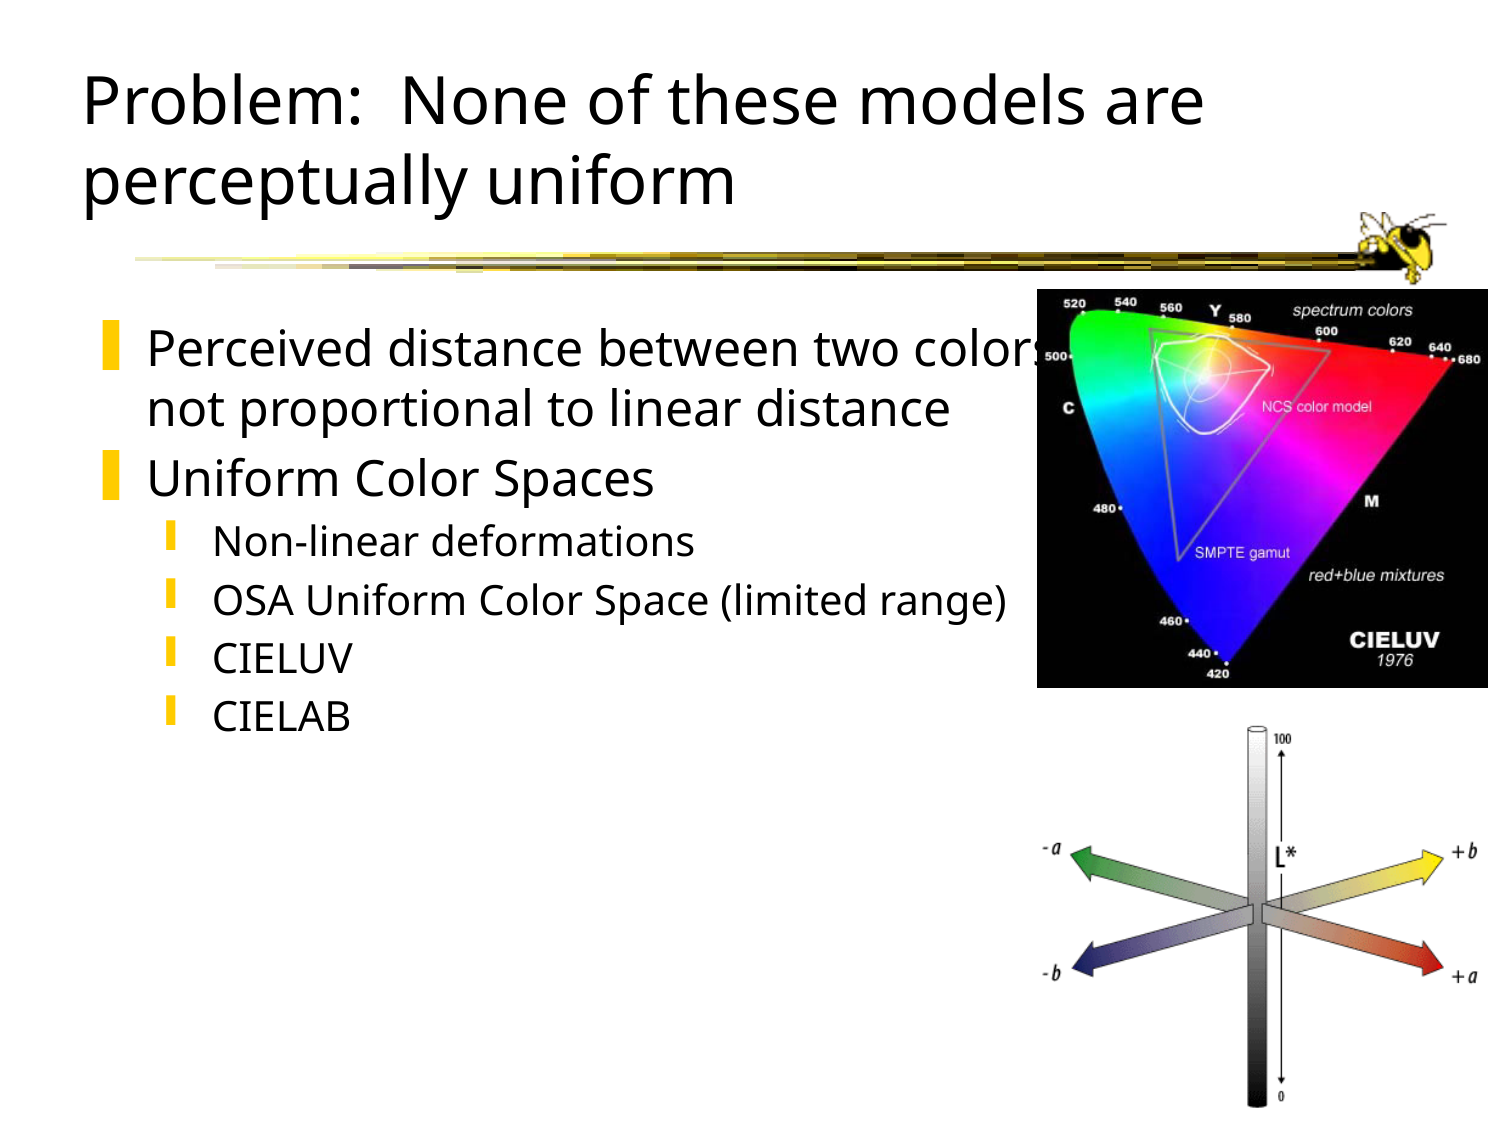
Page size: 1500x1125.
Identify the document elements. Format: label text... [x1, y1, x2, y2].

picture [1024, 717, 1488, 1113]
list Perceived distance between two colors not proportional to linear distance Uniform Color Spaces Non-linear deformations OSA Uniform Color Space (limited range) CIELUV CIELAB [75, 309, 1417, 994]
picture [1037, 289, 1488, 688]
picture [109, 212, 1450, 288]
title Problem: None of these models are perceptually uniform [66, 37, 1342, 225]
